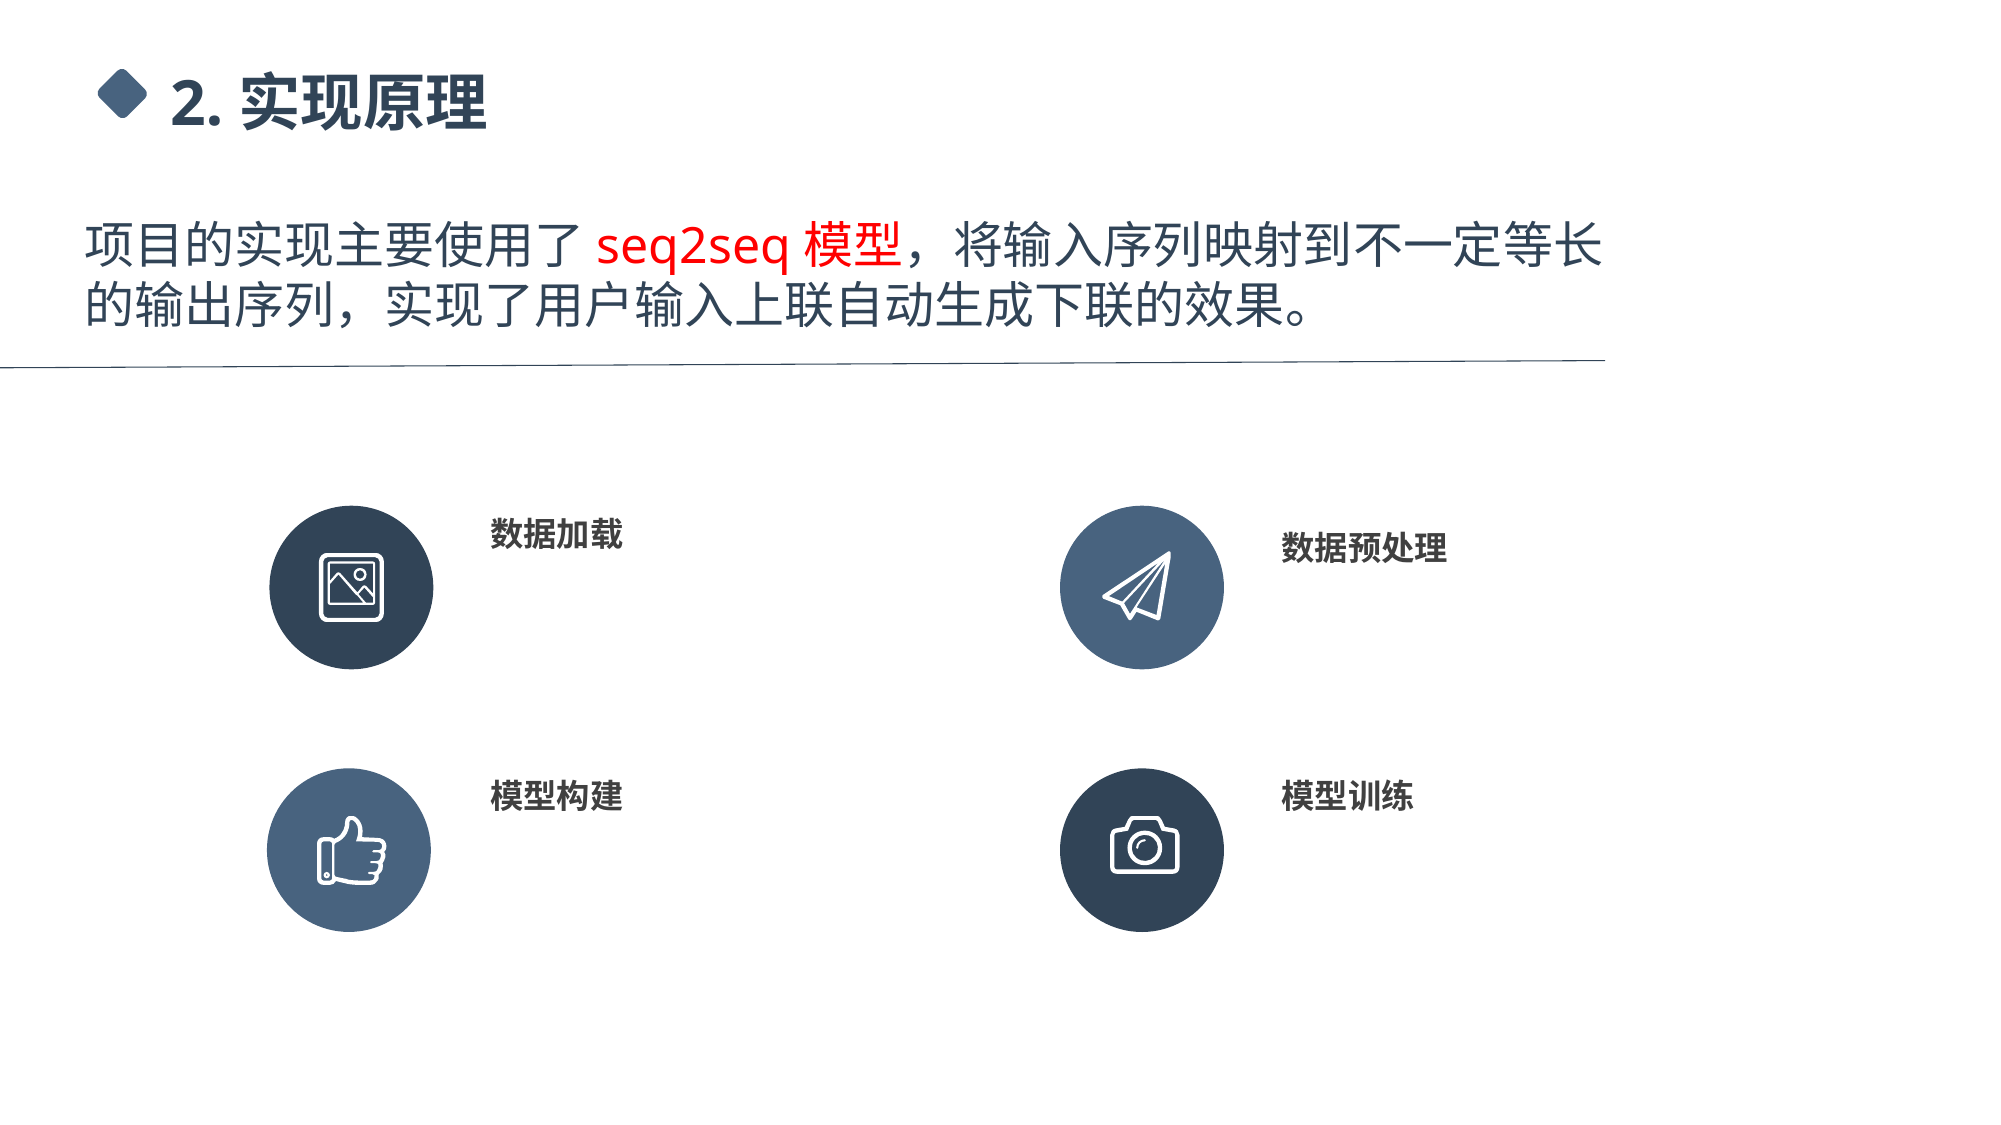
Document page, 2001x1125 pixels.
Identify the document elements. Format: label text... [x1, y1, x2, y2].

text_box 数据加载 [475, 505, 655, 561]
text_box 数据预处理 [1266, 519, 1468, 575]
picture [1102, 551, 1171, 621]
text_box 项目的实现主要使用了seq2seq模型，将输入序列映射到不一定等长的输出序列，实现了用户输入上联自动生成下联的效果。 [69, 205, 1625, 341]
text_box 模型构建 [475, 768, 655, 823]
text_box 2.实现原理 [155, 18, 504, 146]
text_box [0, 360, 1606, 368]
text_box [268, 504, 435, 671]
text_box [1059, 767, 1226, 934]
picture [316, 815, 387, 885]
text_box [265, 767, 432, 933]
text_box 模型训练 [1266, 768, 1447, 823]
picture [318, 553, 384, 622]
text_box [1059, 504, 1226, 671]
text_box [96, 68, 148, 120]
picture [1109, 815, 1180, 875]
